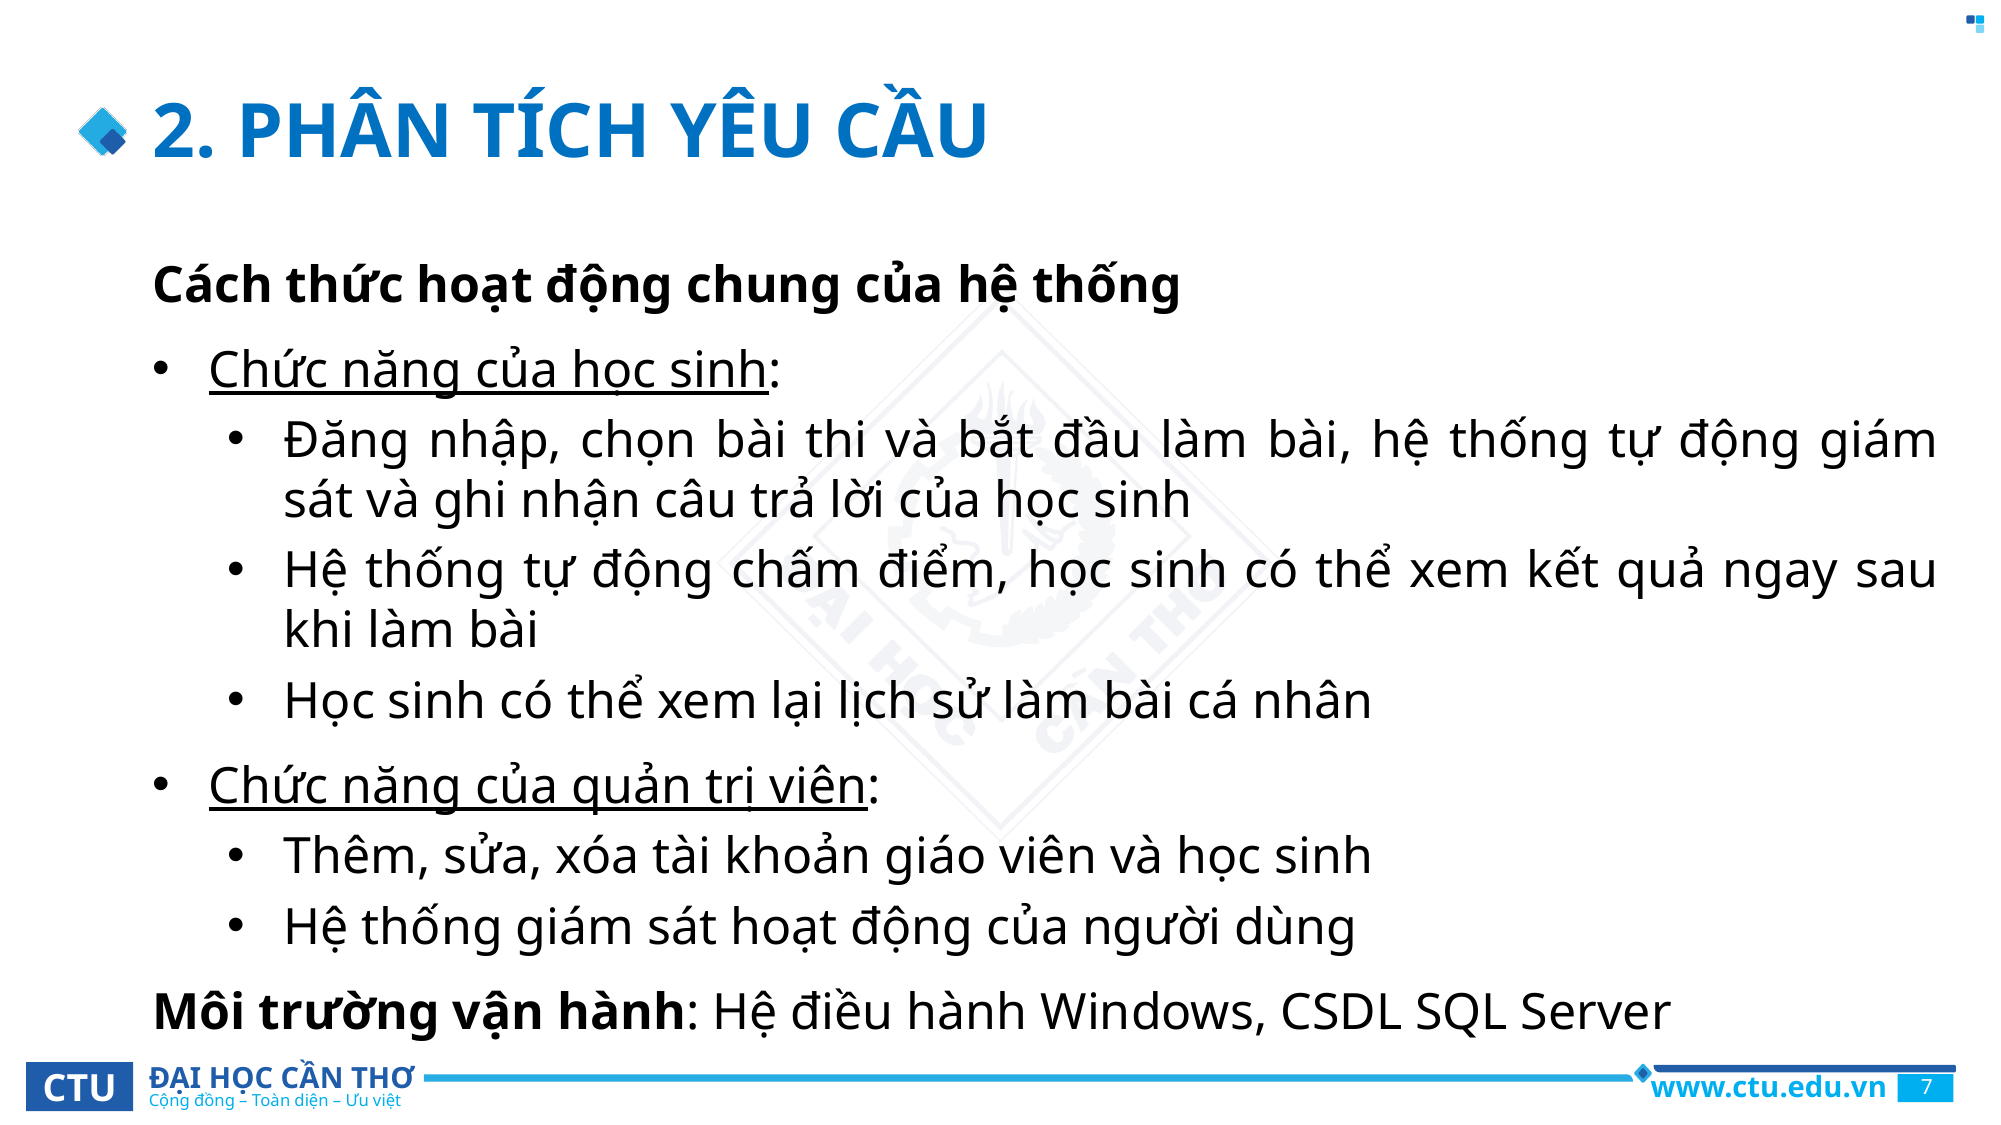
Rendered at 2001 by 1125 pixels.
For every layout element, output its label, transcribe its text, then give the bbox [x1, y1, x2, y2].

title 2. PHÂN TÍCH YÊU CẦU [137, 24, 1863, 243]
picture [78, 107, 127, 156]
list Cách thức hoạt động chung của hệ thống Chức năng của học sinh: Đăng nhập, chọn bài thi và bắt đầu làm bài, hệ thống tự động giám sát và ghi nhận câu trả lời của học sinh Hệ thống tự động chấm điểm, học sinh có thể xem kết quả ngay sau khi làm bài Học sinh có thể xem lại lịch sử làm bài cá nhân Chức năng của quản trị viên: Thêm, sửa, xóa tài khoản giáo viên và học sinh Hệ thống giám sát hoạt động của người dùng Môi trường vận hành: Hệ điều hành Windows, CSDL SQL Server [137, 244, 1954, 1087]
